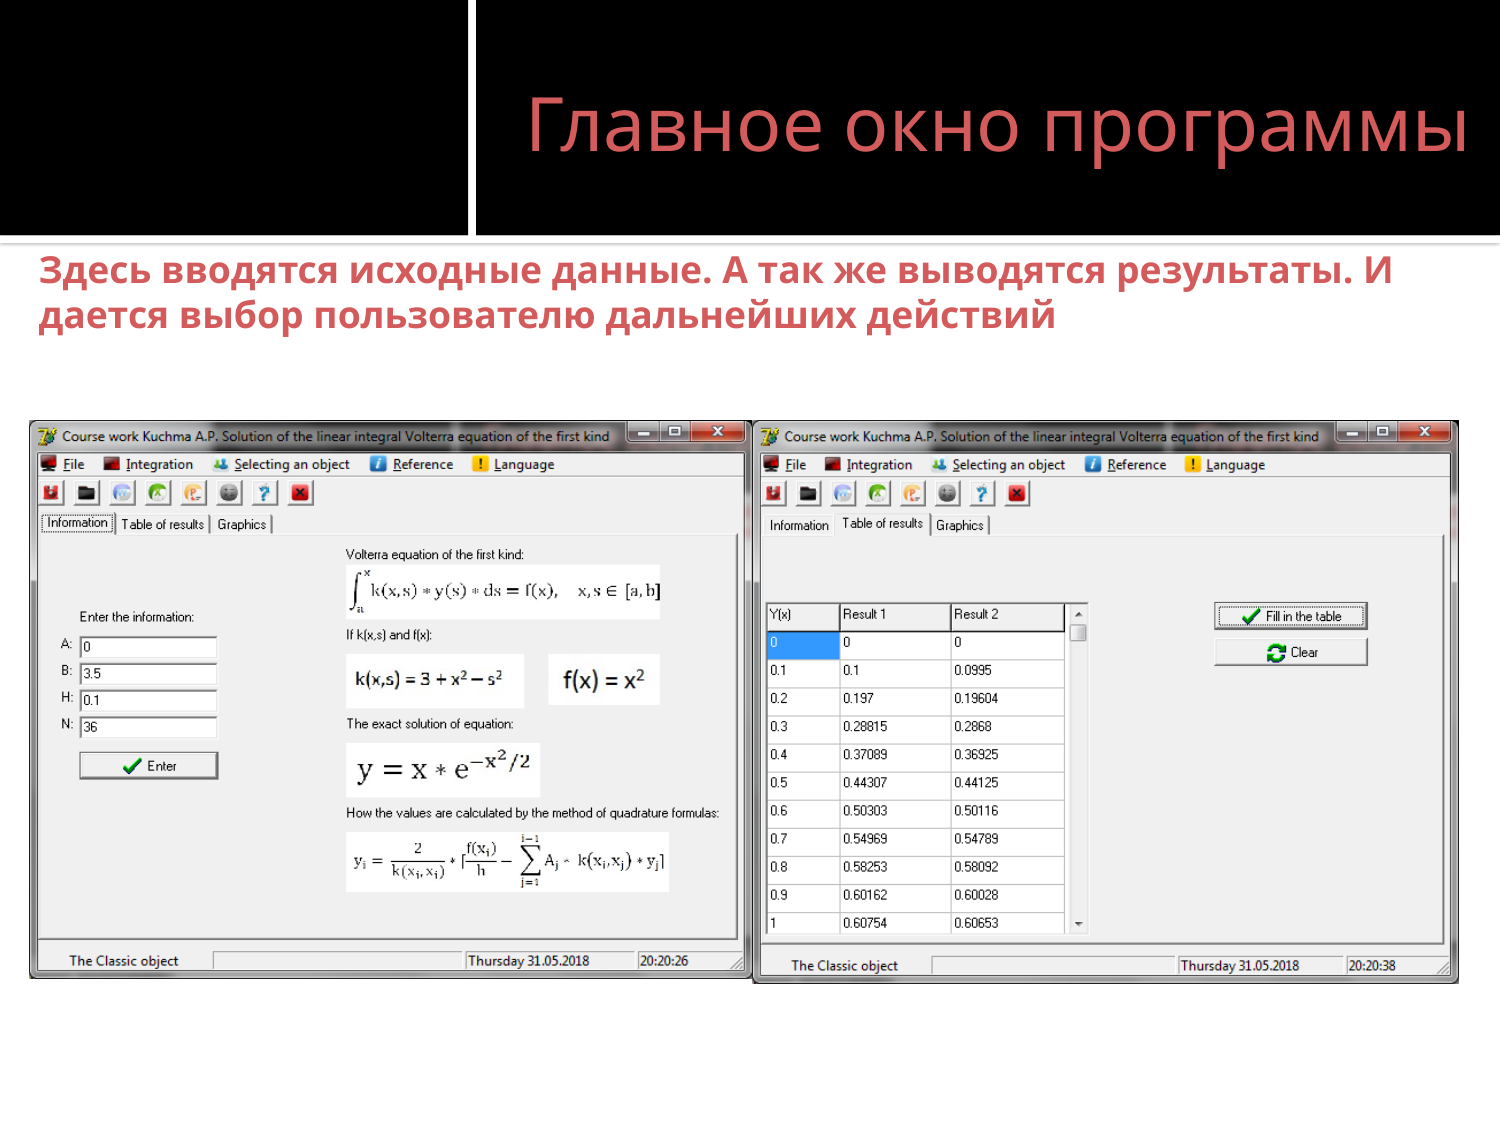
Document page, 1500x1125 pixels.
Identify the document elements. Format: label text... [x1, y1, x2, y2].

picture [29, 420, 1459, 984]
list Здесь вводятся исходные данные. А так же выводятся результаты. И дается выбор пользователю дальнейших действий [29, 231, 1471, 374]
title Главное окно программы [513, 66, 1500, 167]
